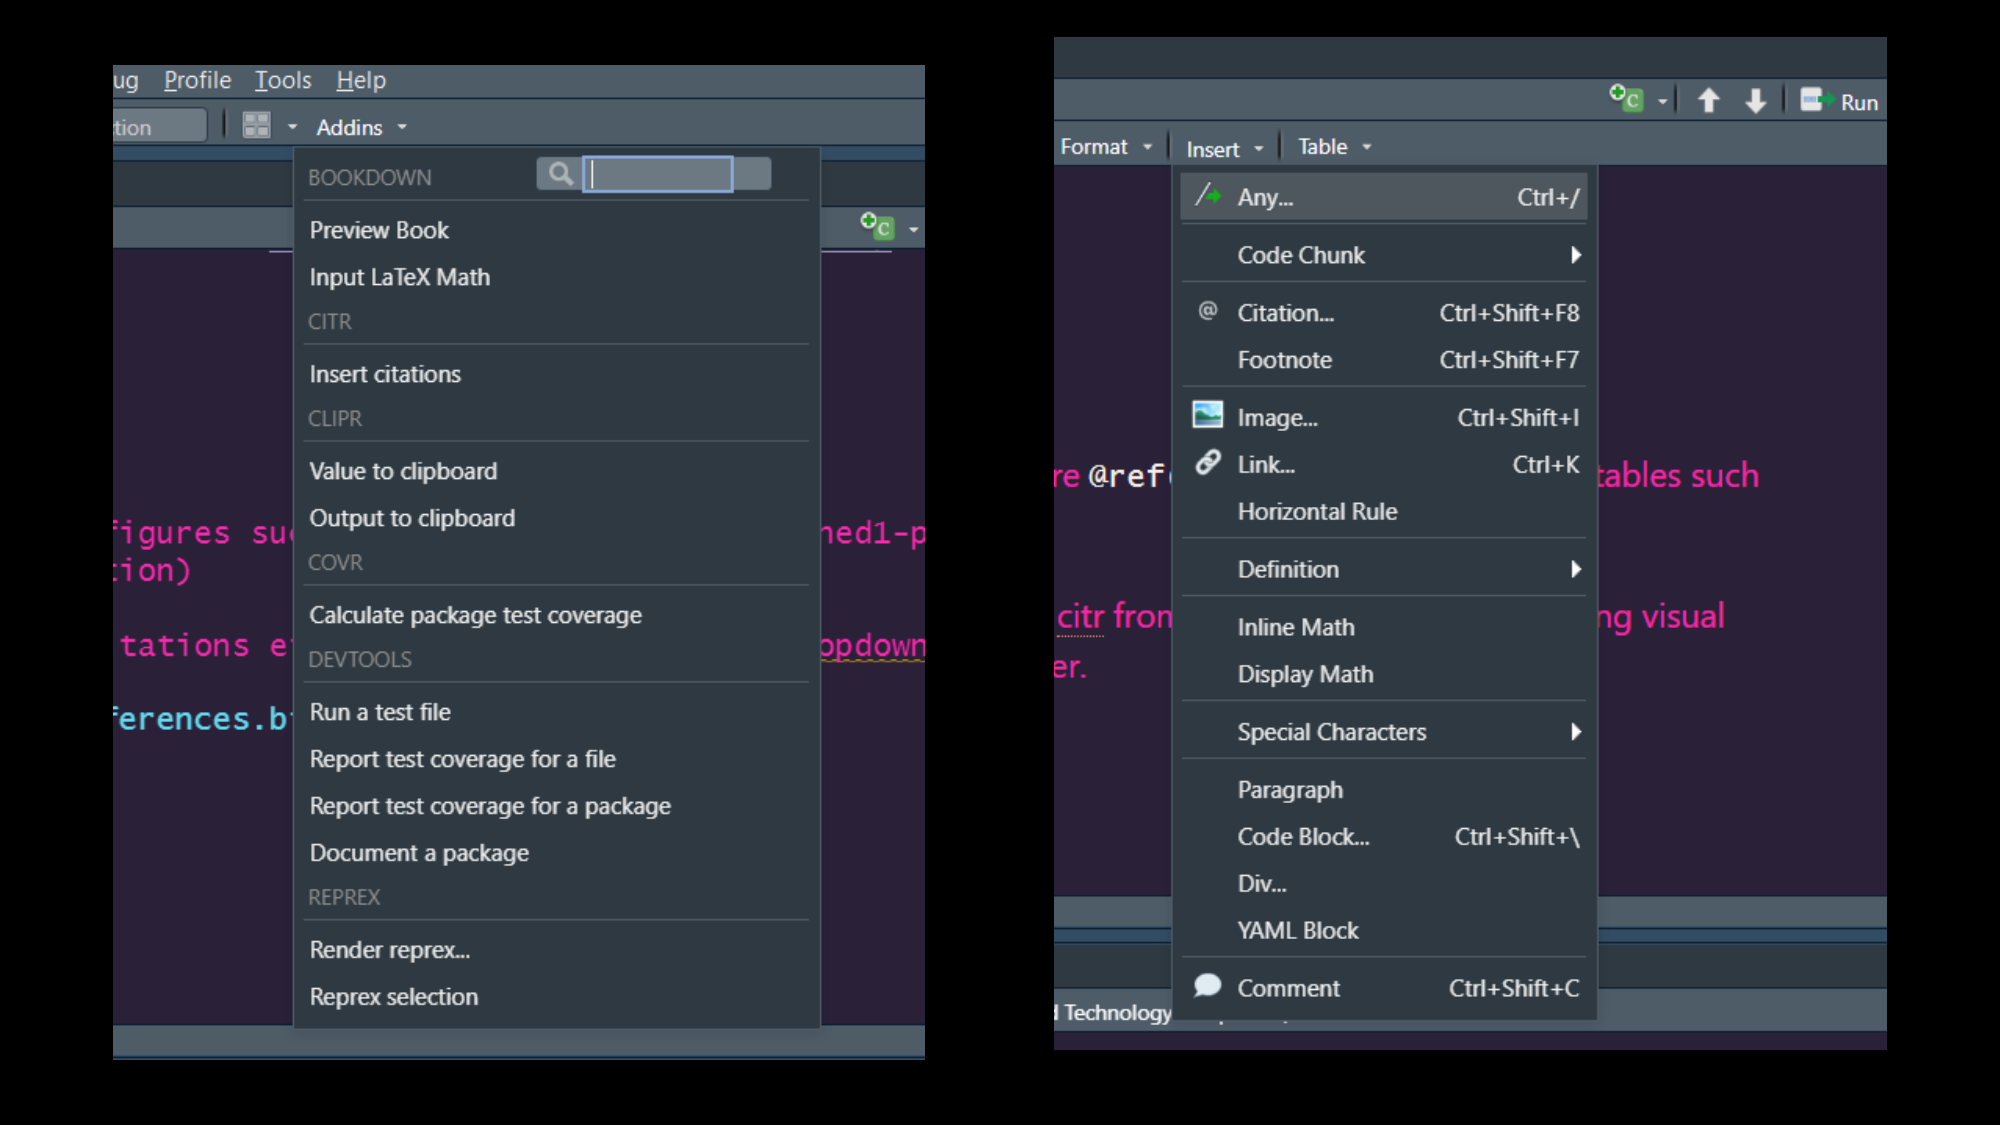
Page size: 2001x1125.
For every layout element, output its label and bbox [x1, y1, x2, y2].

picture [113, 65, 925, 1060]
picture [1054, 37, 1887, 1050]
